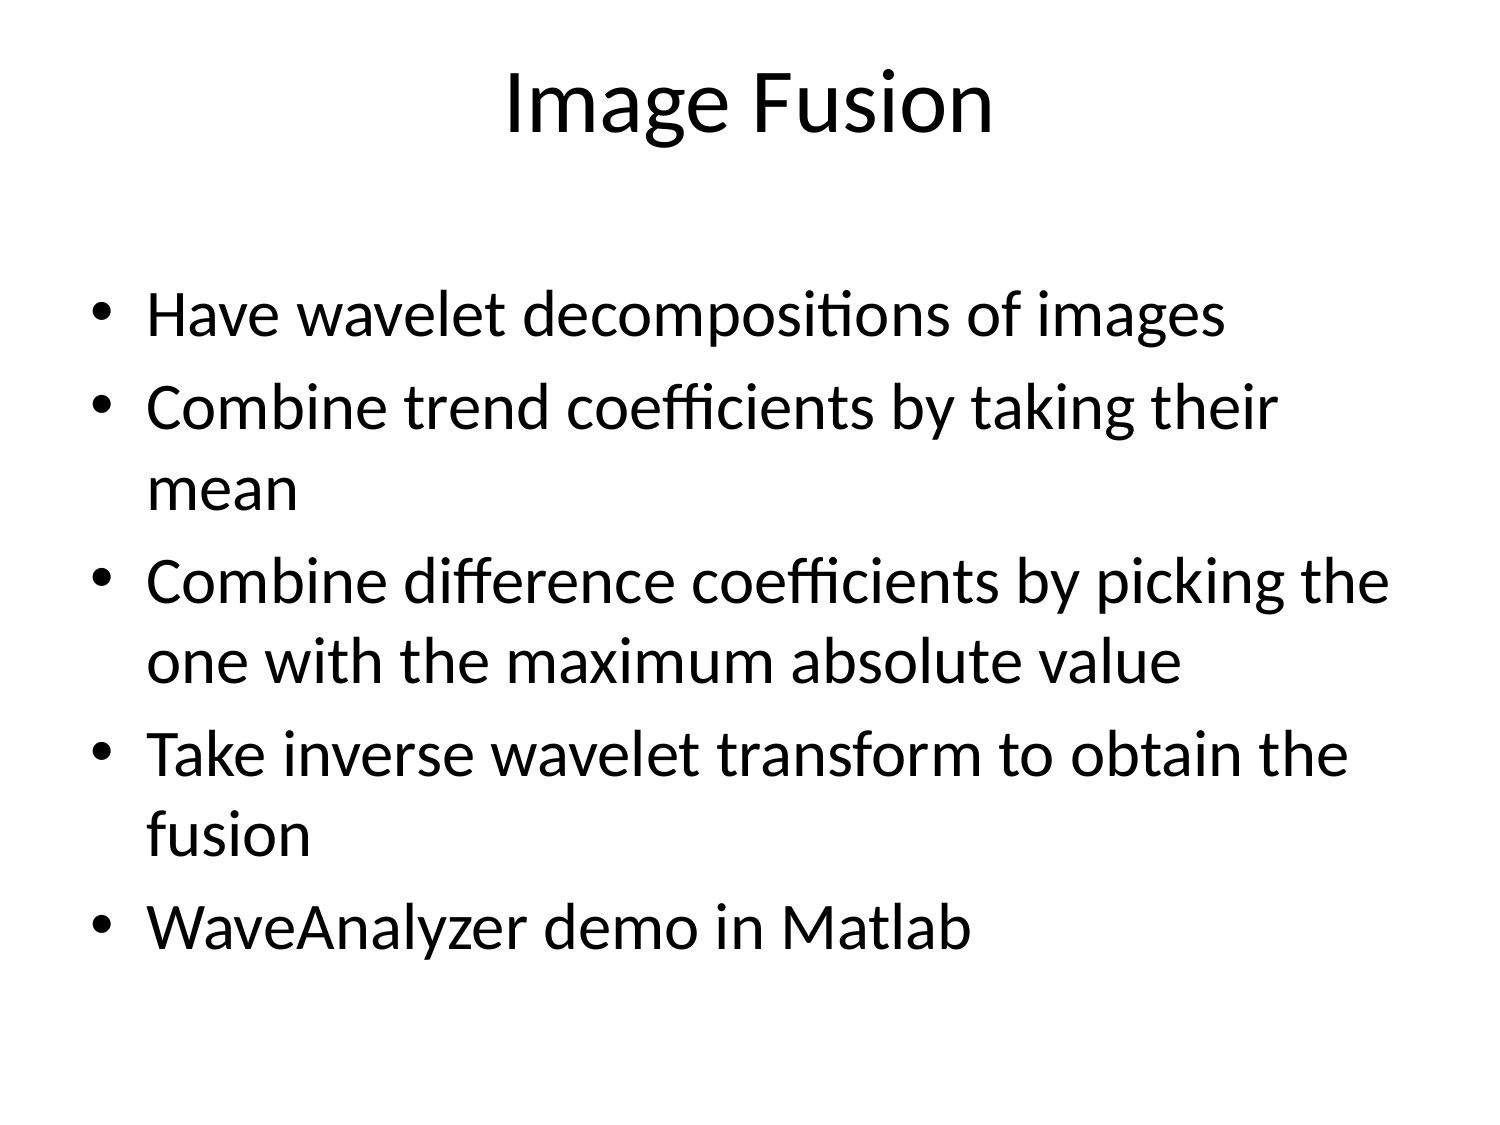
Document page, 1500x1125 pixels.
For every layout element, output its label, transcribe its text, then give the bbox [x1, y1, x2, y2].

title Image Fusion [75, 24, 1425, 168]
list Have wavelet decompositions of images Combine trend coefficients by taking their mean Combine difference coefficients by picking the one with the maximum absolute value Take inverse wavelet transform to obtain the fusion WaveAnalyzer demo in Matlab [75, 262, 1425, 1005]
